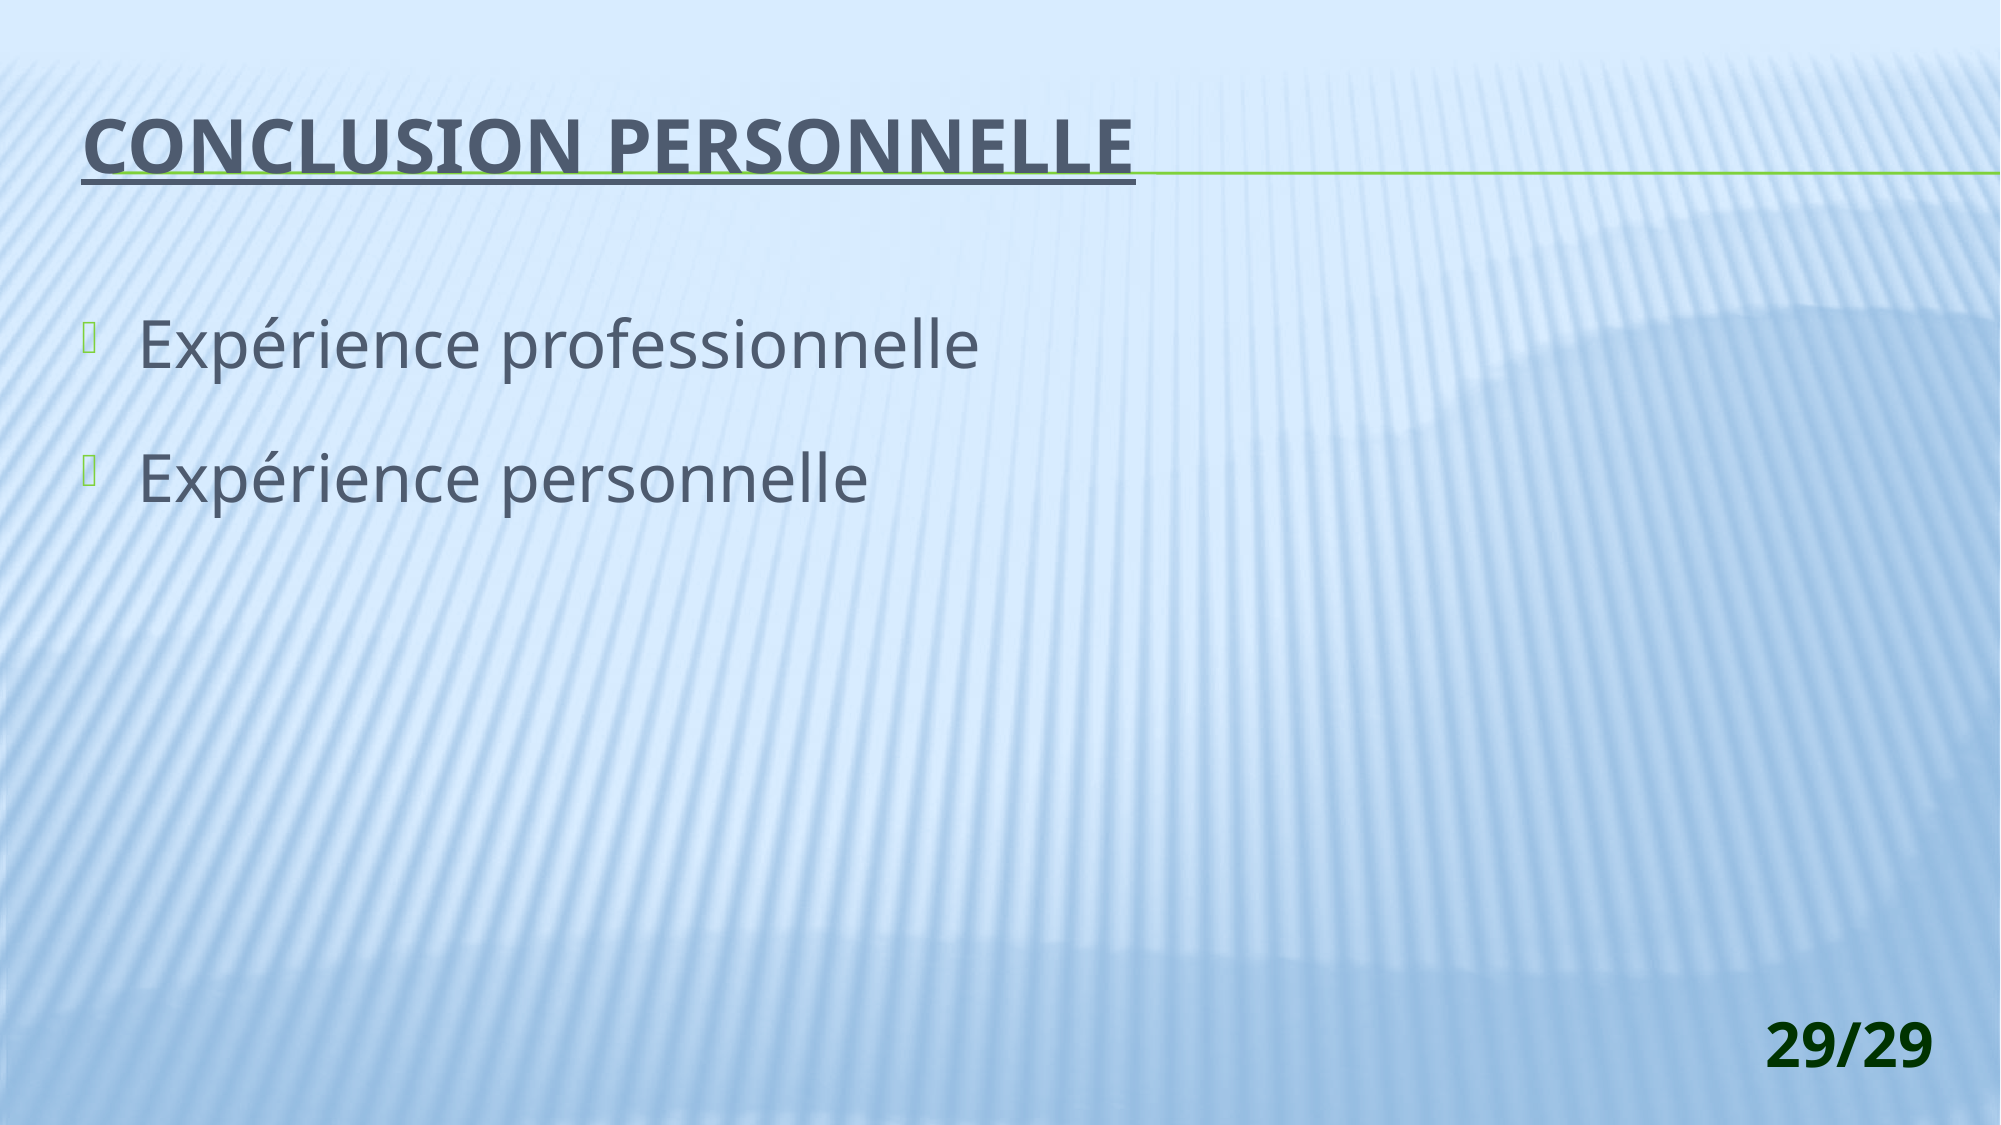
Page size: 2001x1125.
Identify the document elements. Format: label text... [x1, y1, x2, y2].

list Expérience professionnelle Expérience personnelle [66, 254, 1967, 998]
title Conclusion personnelle [66, 75, 1967, 213]
text_box 29/29 [1750, 997, 2000, 1088]
